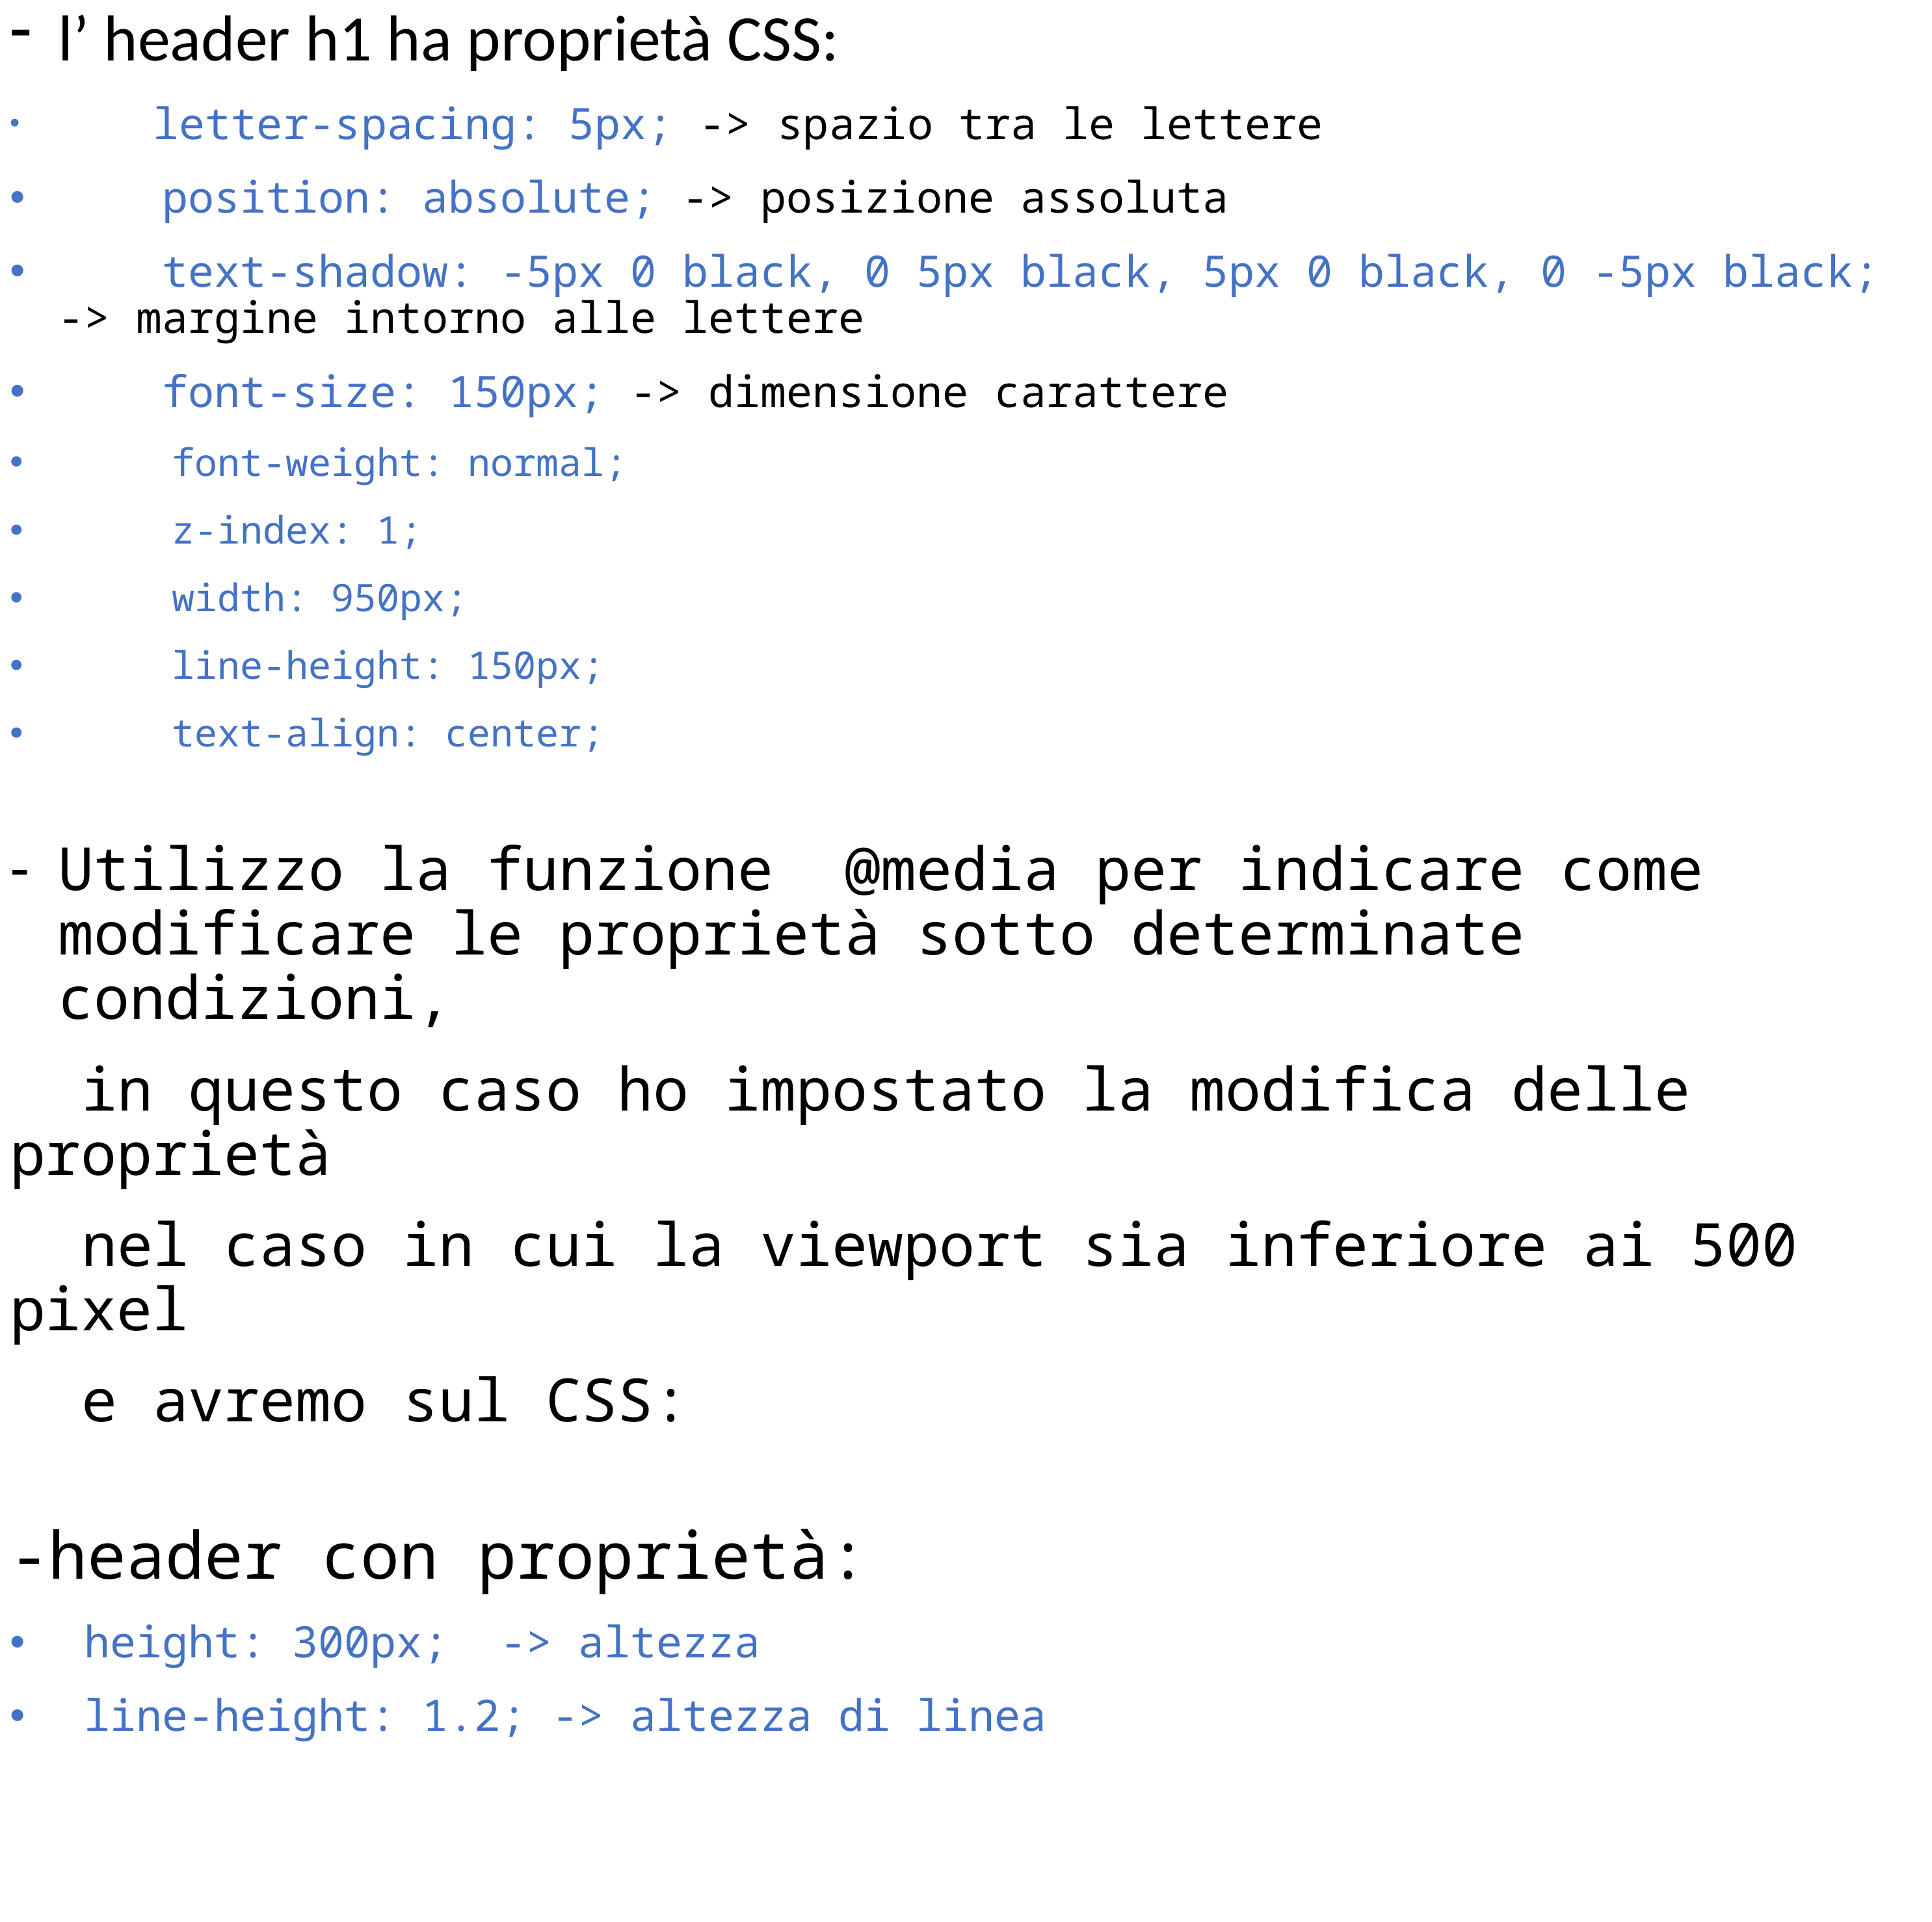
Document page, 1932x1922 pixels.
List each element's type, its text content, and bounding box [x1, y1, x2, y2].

list l’ header h1 ha proprietà CSS: letter-spacing: 5px; -> spazio tra le lettere position: absolute; -> posizione assoluta text-shadow: -5px 0 black, 0 5px black, 5px 0 black, 0 -5px black; -> margine intorno alle lettere font-size: 150px; -> dimensione carattere font-weight: normal; z-index: 1; width: 950px; line-height: 150px; text-align: center; Utilizzo la funzione @media per indicare come modificare le proprietà sotto determinate condizioni, in questo caso ho impostato la modifica delle proprietà nel caso in cui la viewport sia inferiore ai 500 pixel e avremo sul CSS: -header con proprietà: height: 300px; -> altezza line-height: 1.2; -> altezza di linea [0, 0, 1932, 1922]
